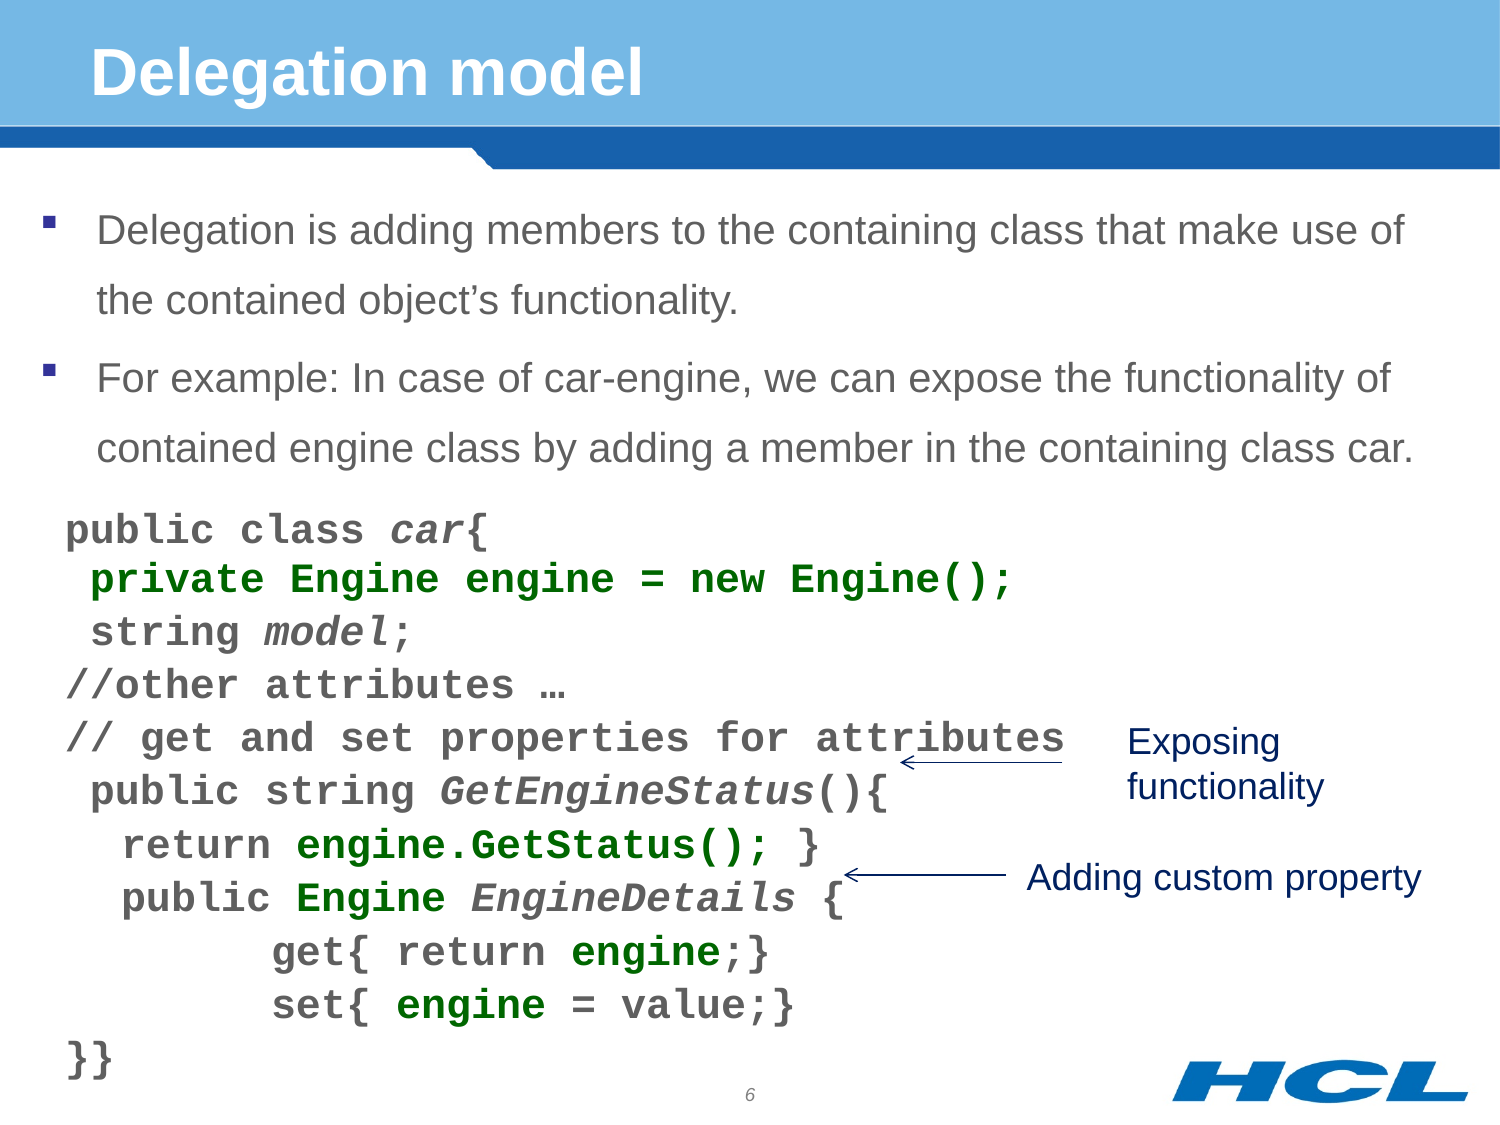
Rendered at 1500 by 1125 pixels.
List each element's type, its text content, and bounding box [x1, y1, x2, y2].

text_box Exposing functionality [1112, 709, 1349, 815]
list Delegation is adding members to the containing class that make use of the contained object’s functionality. For example: In case of car-engine, we can expose the functionality of contained engine class by adding a member in the containing class car. [24, 174, 1475, 475]
text_box public class car{ private Engine engine = new Engine(); string model; //other attributes … // get and set properties for attributes public string GetEngineStatus(){ return engine.GetStatus(); } public Engine EngineDetails { get{ return engine;} set{ engine = value;} }} [49, 500, 1446, 1125]
title Delegation model [75, 0, 1425, 138]
picture [1446, 1050, 1500, 1109]
picture [0, 0, 1500, 188]
slide_number 6 [574, 1074, 926, 1115]
text_box Adding custom property [1011, 845, 1450, 905]
